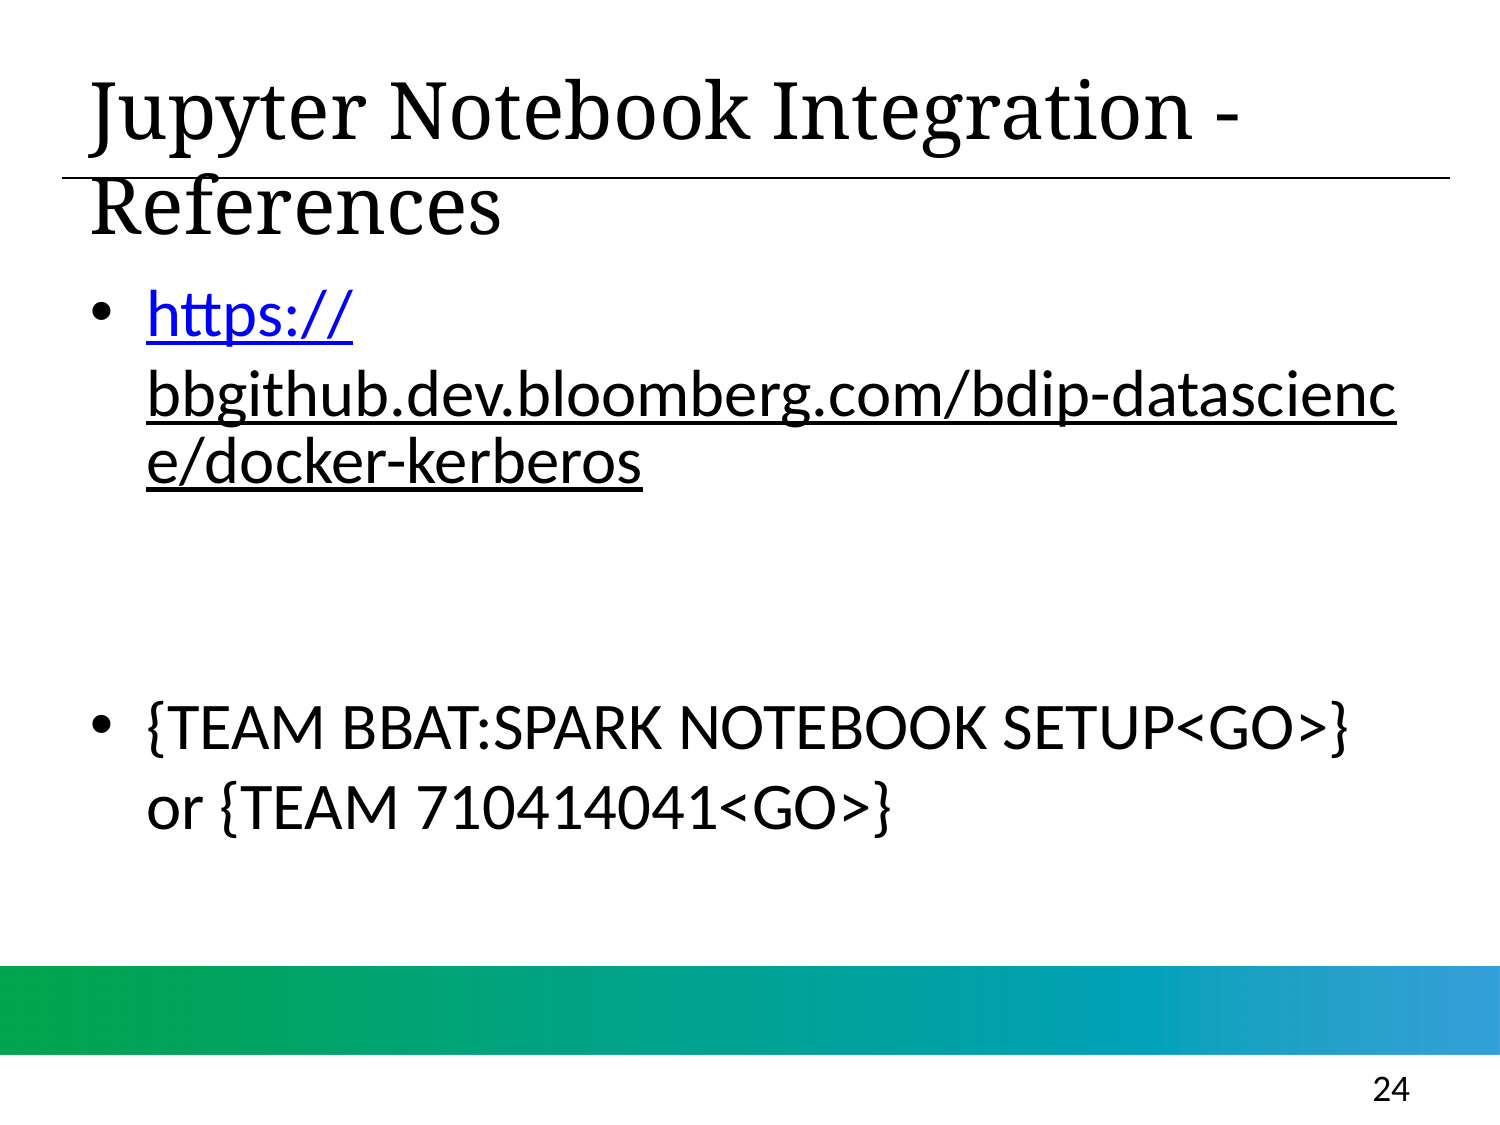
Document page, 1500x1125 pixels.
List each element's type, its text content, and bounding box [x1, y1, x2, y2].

list https://bbgithub.dev.bloomberg.com/bdip-datascience/docker-kerberos {TEAM BBAT:SPARK NOTEBOOK SETUP<GO>} or {TEAM 710414041<GO>} [75, 262, 1425, 1005]
slide_number 24 [1074, 1057, 1425, 1118]
text_box Jupyter Notebook Integration - References [74, 52, 1425, 156]
